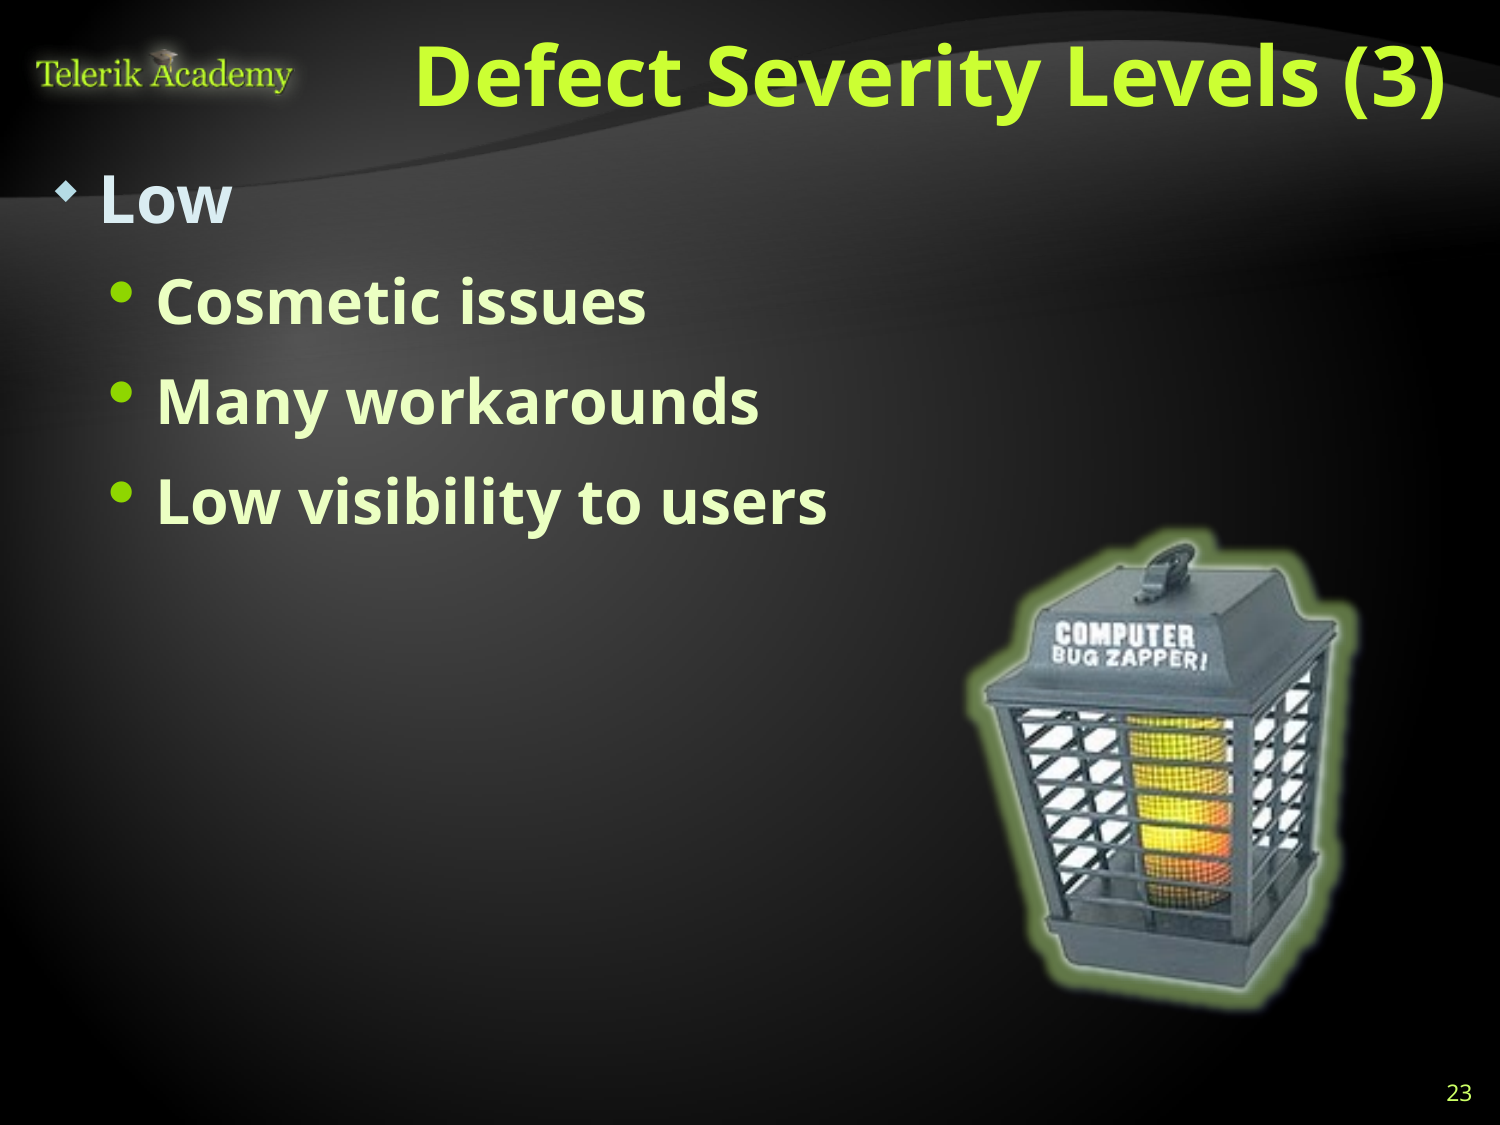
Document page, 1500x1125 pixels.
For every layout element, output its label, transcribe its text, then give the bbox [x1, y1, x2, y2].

picture [0, 0, 1500, 1125]
slide_number 23 [1412, 1074, 1488, 1113]
title Defect Severity Levels (3) [300, 12, 1463, 149]
list Low Cosmetic issues Many workarounds Low visibility to users [37, 149, 1463, 1075]
